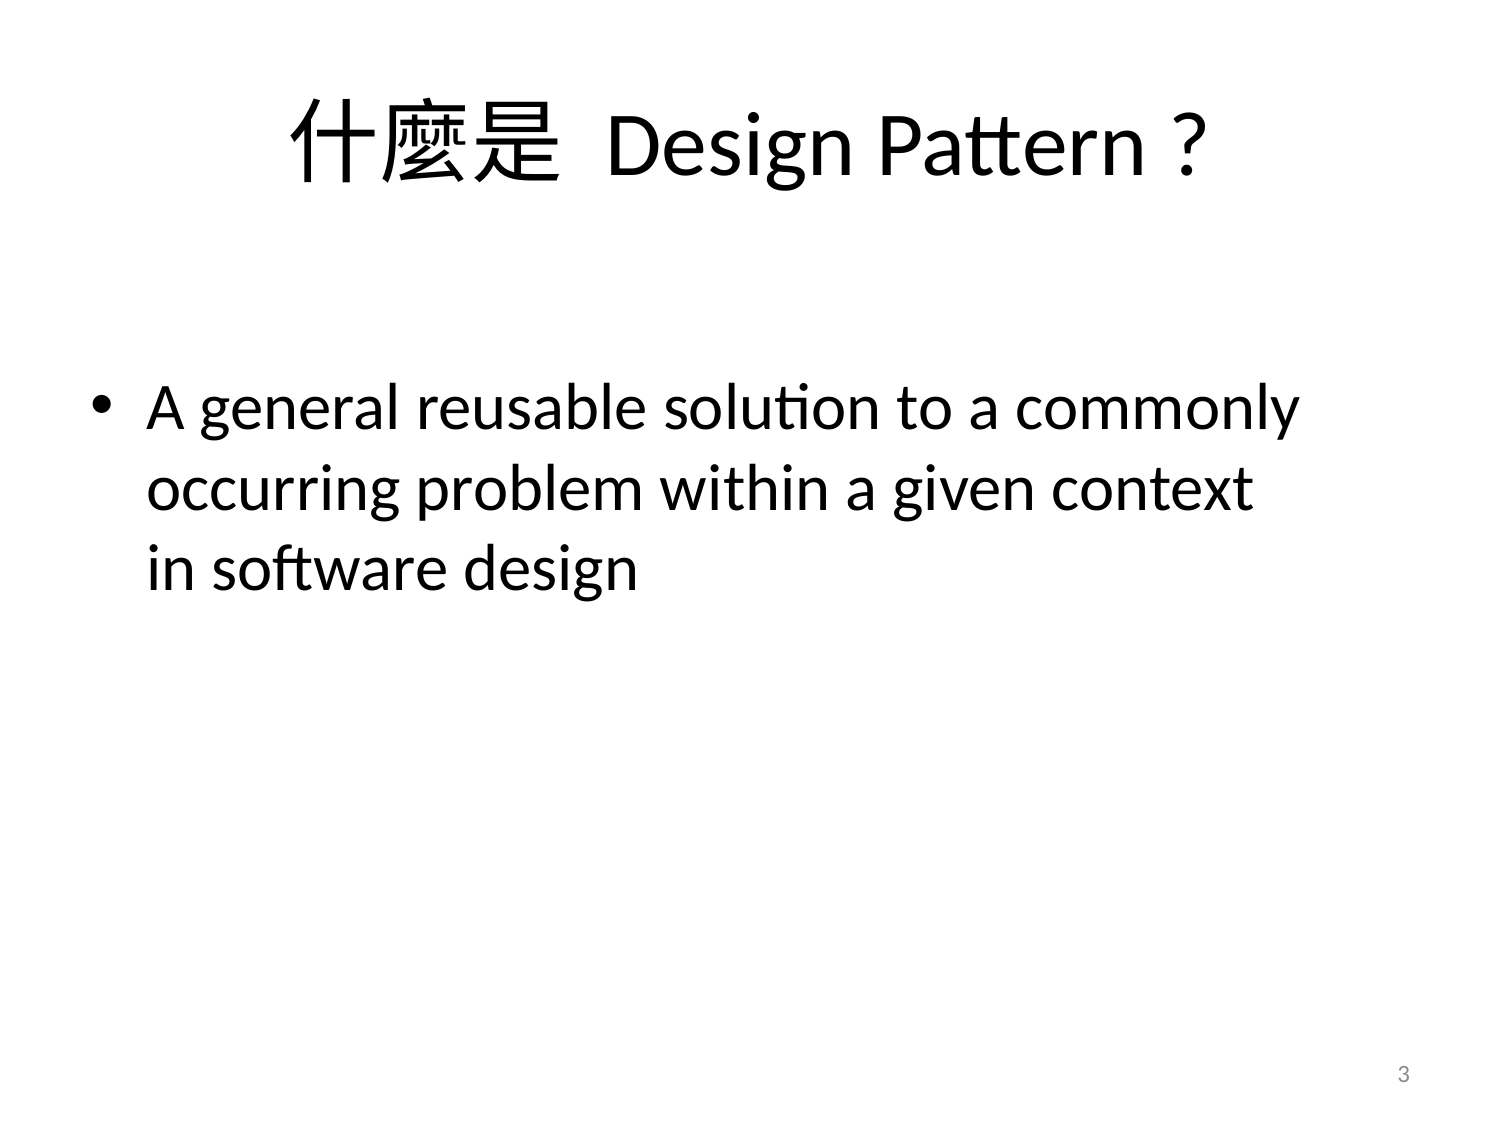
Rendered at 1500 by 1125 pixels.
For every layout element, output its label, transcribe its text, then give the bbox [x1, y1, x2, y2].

list A general reusable solution to a commonly occurring problem within a given context in software design [75, 262, 1425, 1005]
slide_number 3 [1074, 1042, 1425, 1103]
title 什麼是 Design Pattern ? [75, 45, 1425, 233]
